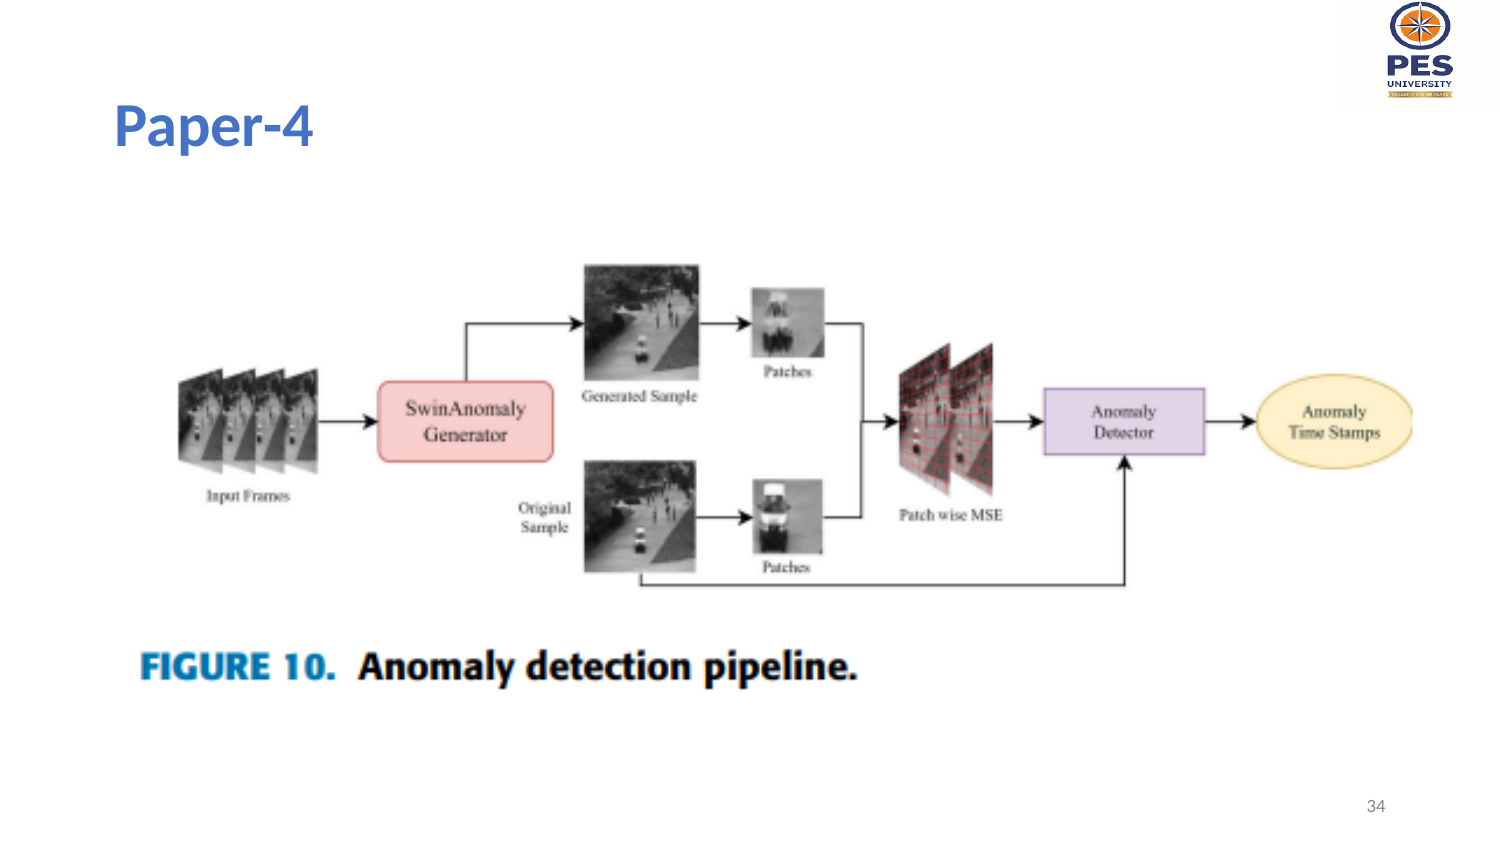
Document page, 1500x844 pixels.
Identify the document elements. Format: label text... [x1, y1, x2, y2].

title Paper-4 [103, 44, 1397, 188]
picture [46, 190, 1454, 755]
picture [1340, 0, 1500, 113]
slide_number ‹#› [1059, 782, 1397, 827]
